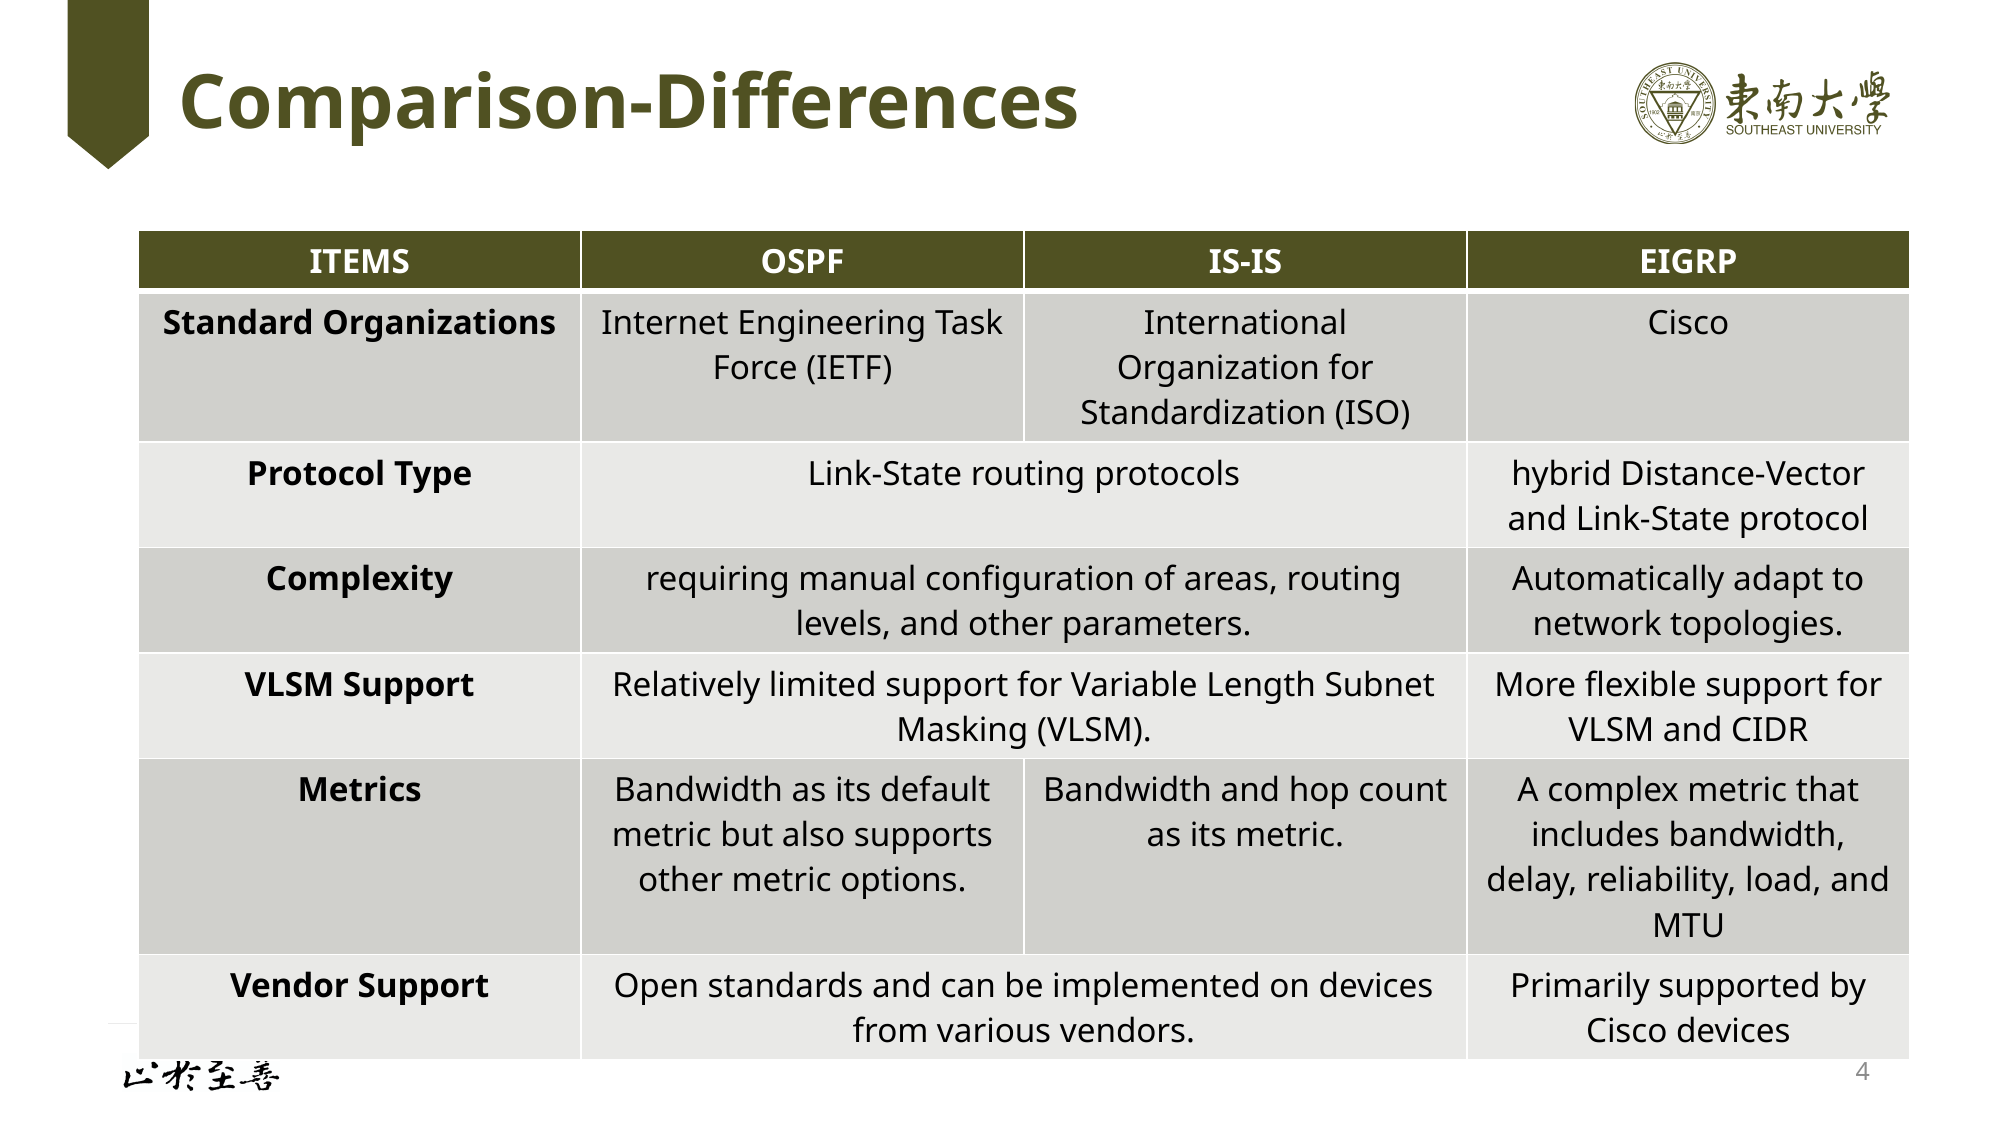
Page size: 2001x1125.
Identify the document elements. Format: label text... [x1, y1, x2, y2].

table_header IS-IS [1025, 231, 1466, 288]
table_cell Automatically adapt to network topologies. [1468, 548, 1909, 652]
table_cell Cisco [1468, 294, 1909, 441]
table_cell Vendor Support [139, 955, 580, 1059]
table_cell Bandwidth as its default metric but also supports other metric options. [582, 759, 1023, 954]
picture [122, 1053, 280, 1092]
table_cell Protocol Type [139, 443, 580, 547]
table_cell Primarily supported by Cisco devices [1468, 955, 1909, 1059]
table_cell Internet Engineering Task Force (IETF) [582, 294, 1023, 441]
table_cell hybrid Distance-Vector and Link-State protocol [1468, 443, 1909, 547]
table_cell International Organization for Standardization (ISO) [1025, 294, 1466, 441]
table_cell Link-State routing protocols [582, 443, 1466, 547]
table_header EIGRP [1468, 231, 1909, 288]
table_cell A complex metric that includes bandwidth, delay, reliability, load, and MTU [1468, 759, 1909, 954]
table_cell Complexity [139, 548, 580, 652]
table_header ITEMS [139, 231, 580, 288]
table_cell More flexible support for VLSM and CIDR [1468, 654, 1909, 758]
table_cell Standard Organizations [139, 294, 580, 441]
table_cell Metrics [139, 759, 580, 954]
table_cell Relatively limited support for Variable Length Subnet Masking (VLSM). [582, 654, 1466, 758]
title Comparison-Differences [178, 39, 1519, 169]
table_cell Open standards and can be implemented on devices from various vendors. [582, 955, 1466, 1059]
table_header OSPF [582, 231, 1023, 288]
table_cell requiring manual configuration of areas, routing levels, and other parameters. [582, 548, 1466, 652]
slide_number 4 [1434, 1061, 1885, 1103]
table_cell VLSM Support [139, 654, 580, 758]
table_cell Bandwidth and hop count as its metric. [1025, 759, 1466, 954]
